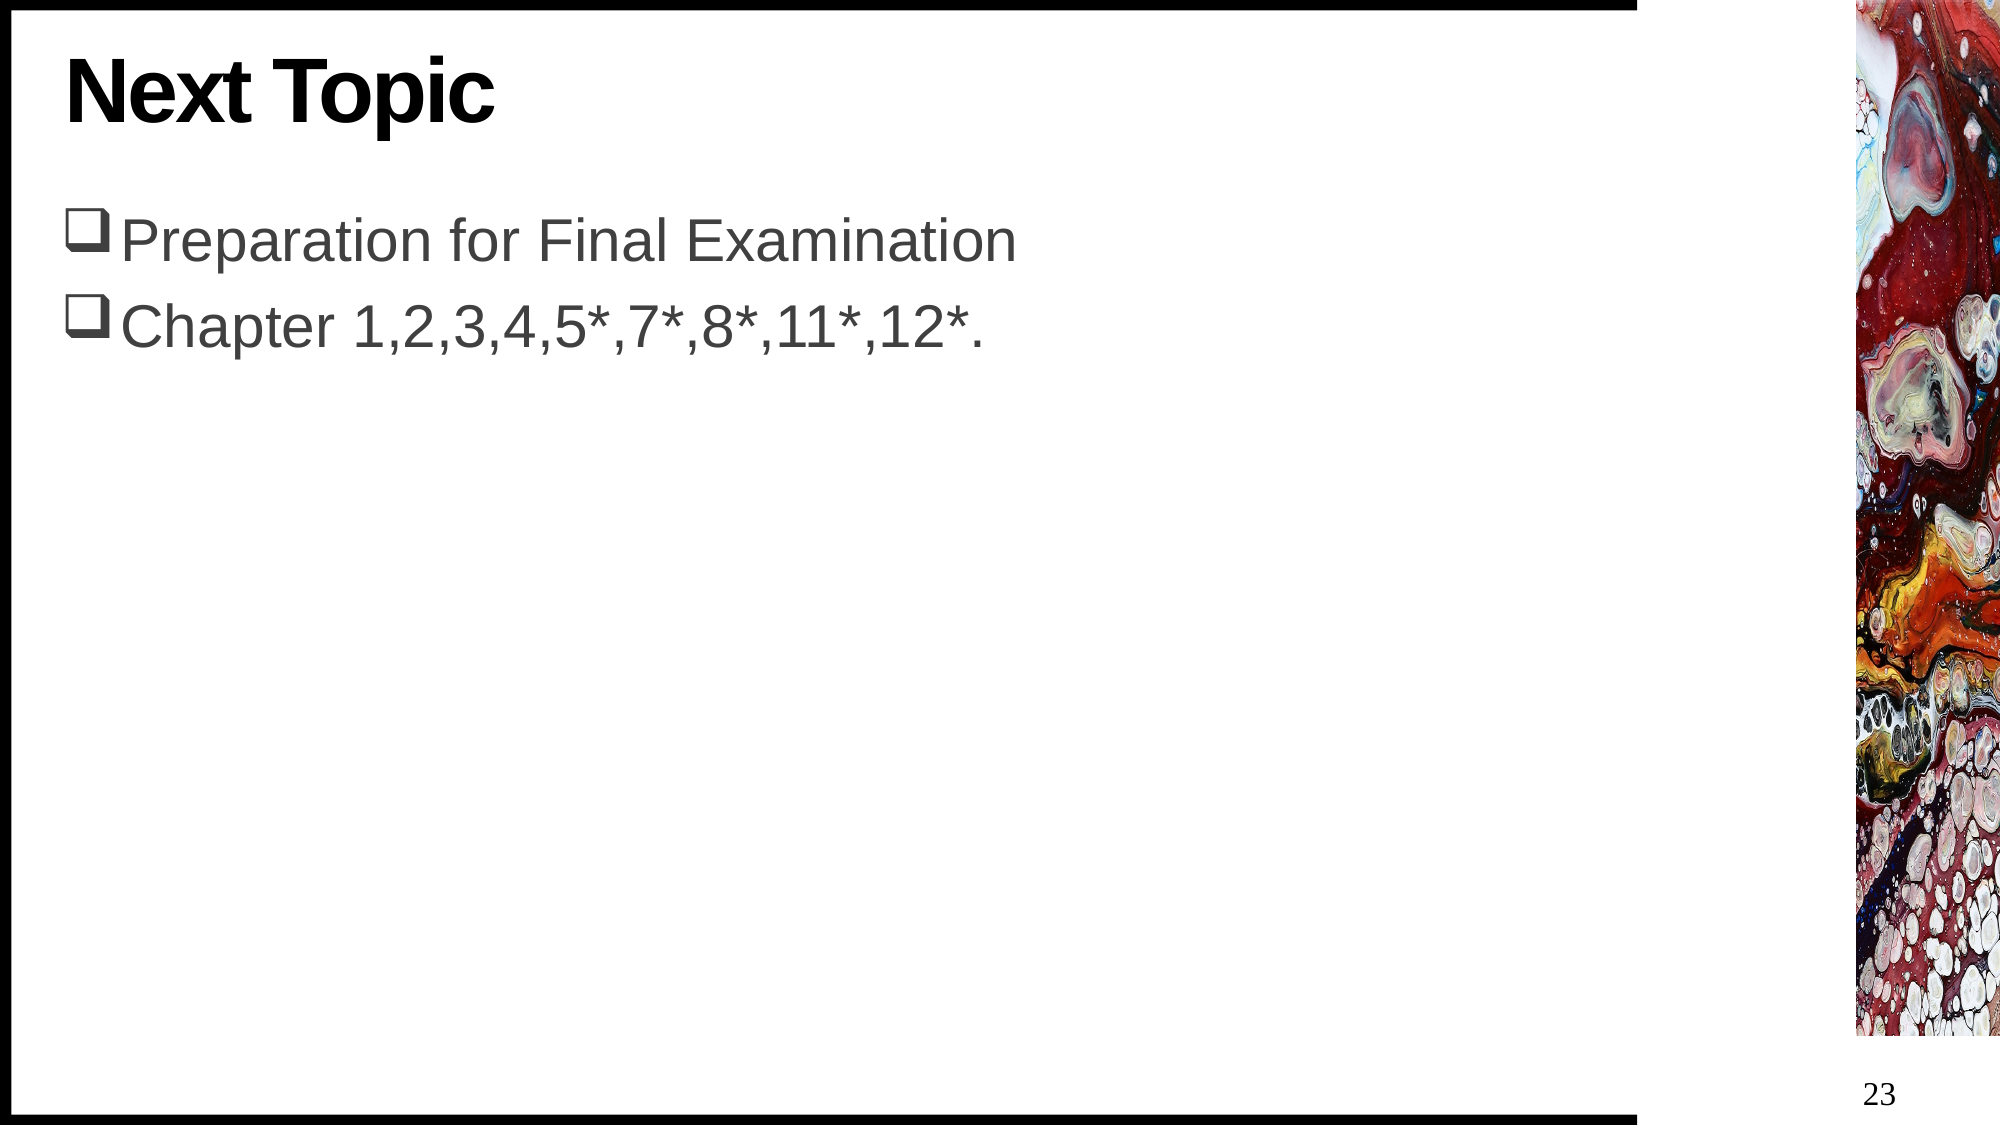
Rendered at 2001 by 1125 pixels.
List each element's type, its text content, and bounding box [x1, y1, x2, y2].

title Next Topic [64, 37, 1573, 149]
slide_number 23 [1856, 1069, 1903, 1115]
list Preparation for Final Examination Chapter 1,2,3,4,5*,7*,8*,11*,12*. [60, 209, 1817, 410]
picture [1856, 0, 2000, 1036]
